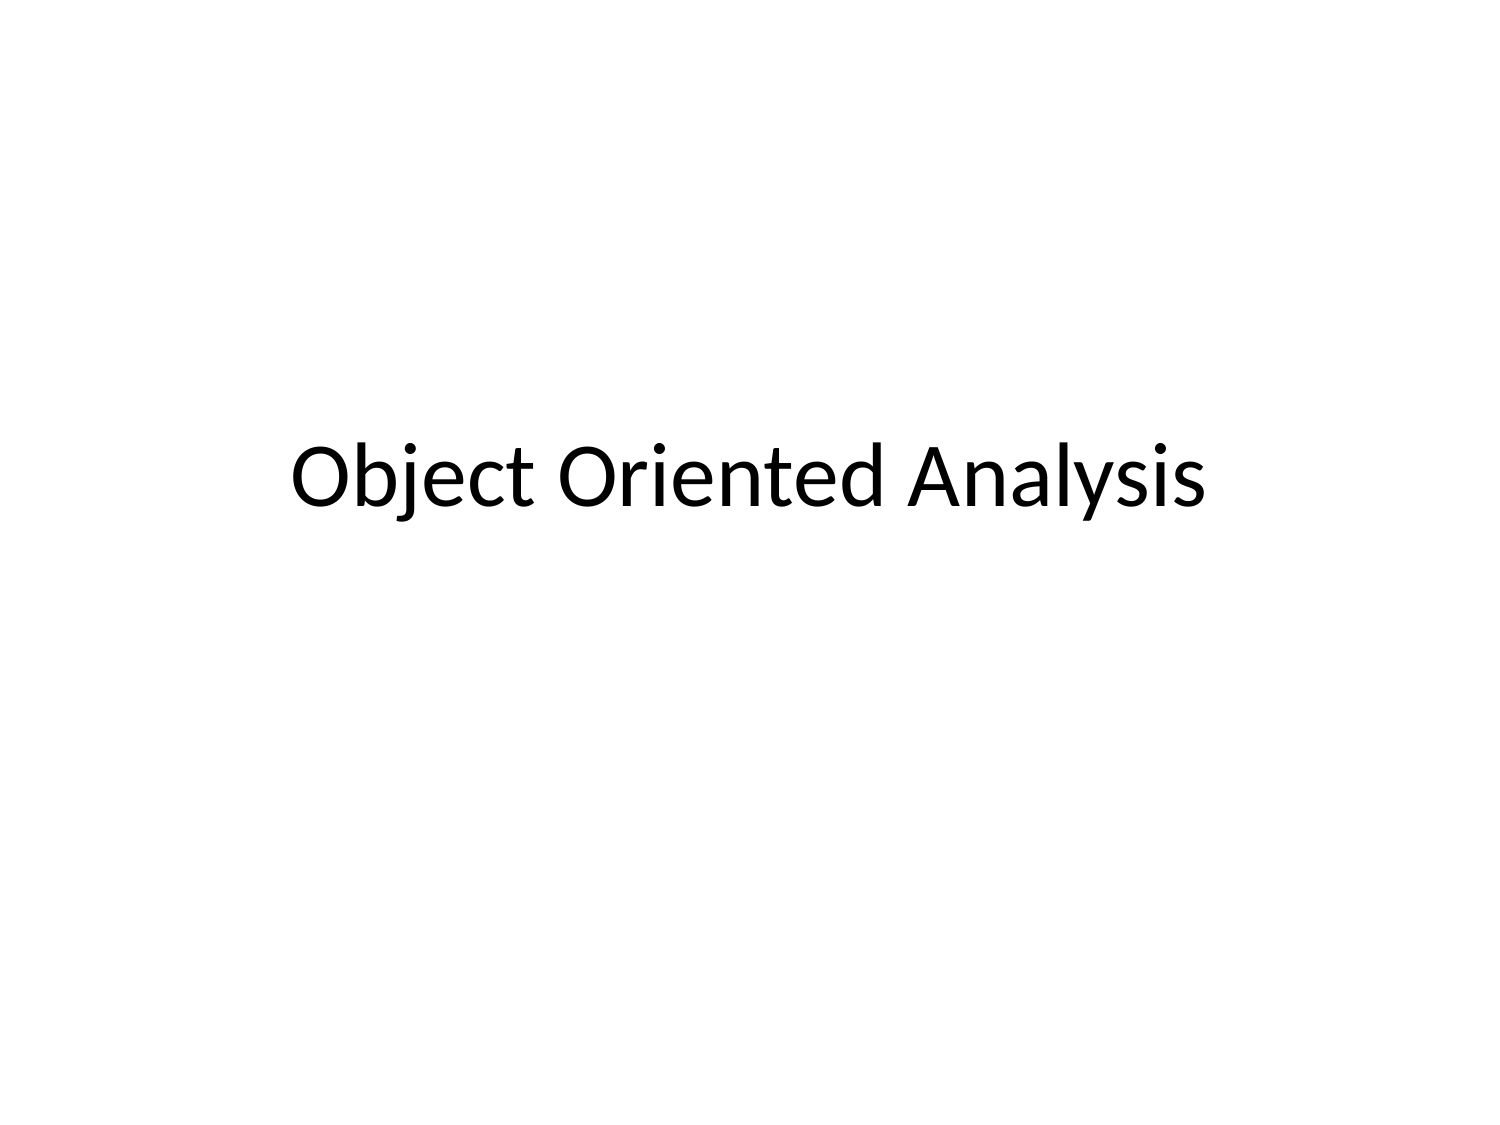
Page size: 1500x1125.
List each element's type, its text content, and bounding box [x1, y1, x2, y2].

title Object Oriented Analysis [112, 349, 1388, 591]
